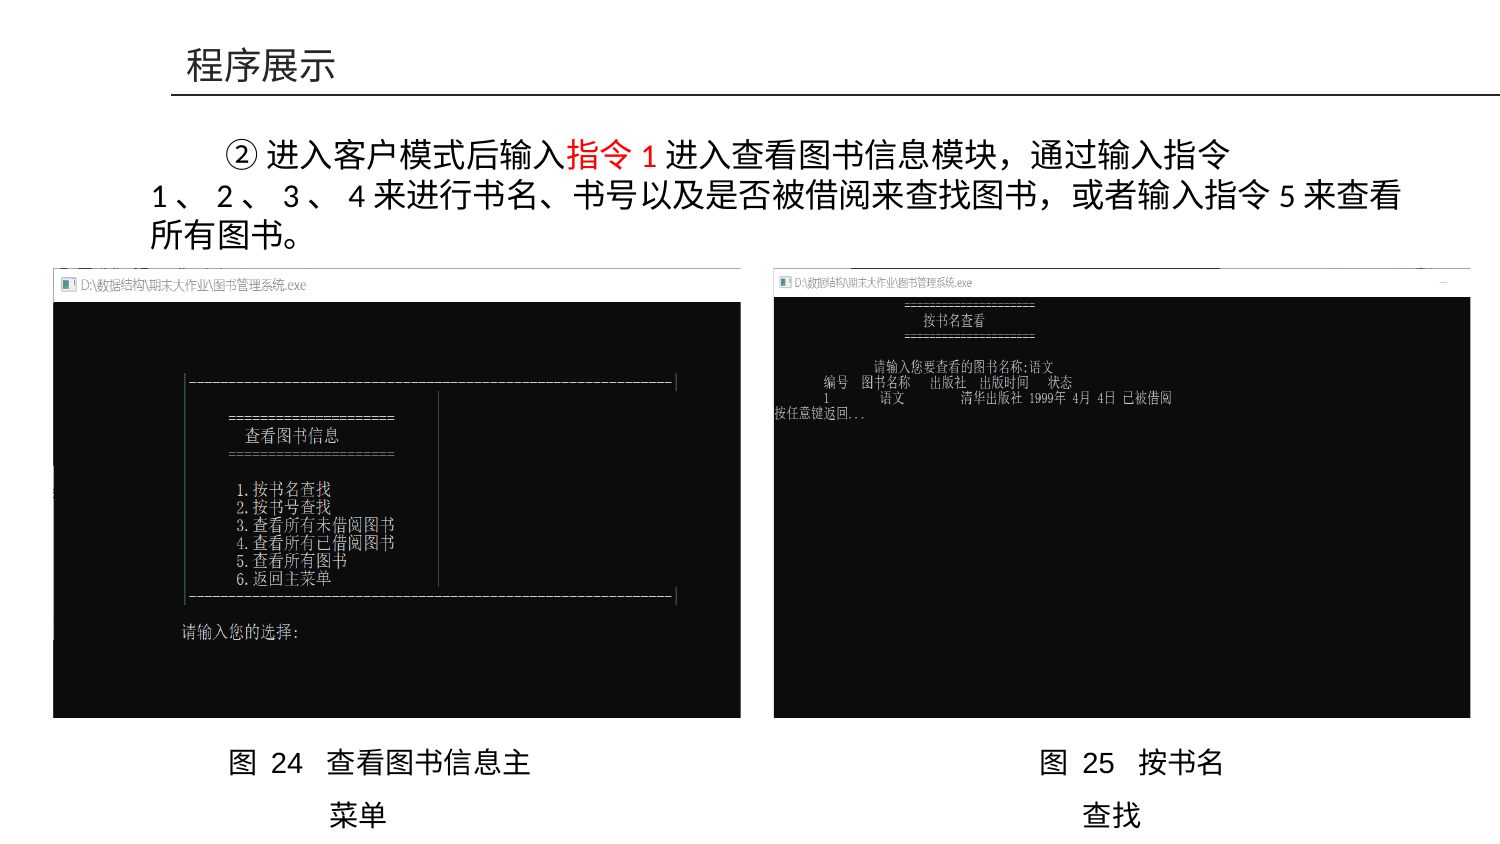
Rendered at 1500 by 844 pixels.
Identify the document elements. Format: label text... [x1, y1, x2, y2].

picture [52, 268, 741, 718]
picture [773, 268, 1471, 718]
text_box ②进入客户模式后输入指令1进入查看图书信息模块，通过输入指令1、2、3、4来进行书名、书号以及是否被借阅来查找图书，或者输入指令5来查看所有图书。 [135, 126, 1441, 261]
text_box 图 24 查看图书信息主菜单 [163, 726, 555, 788]
text_box 程序展示 [172, 34, 352, 94]
text_box 图 25 按书名查找 [974, 726, 1250, 788]
